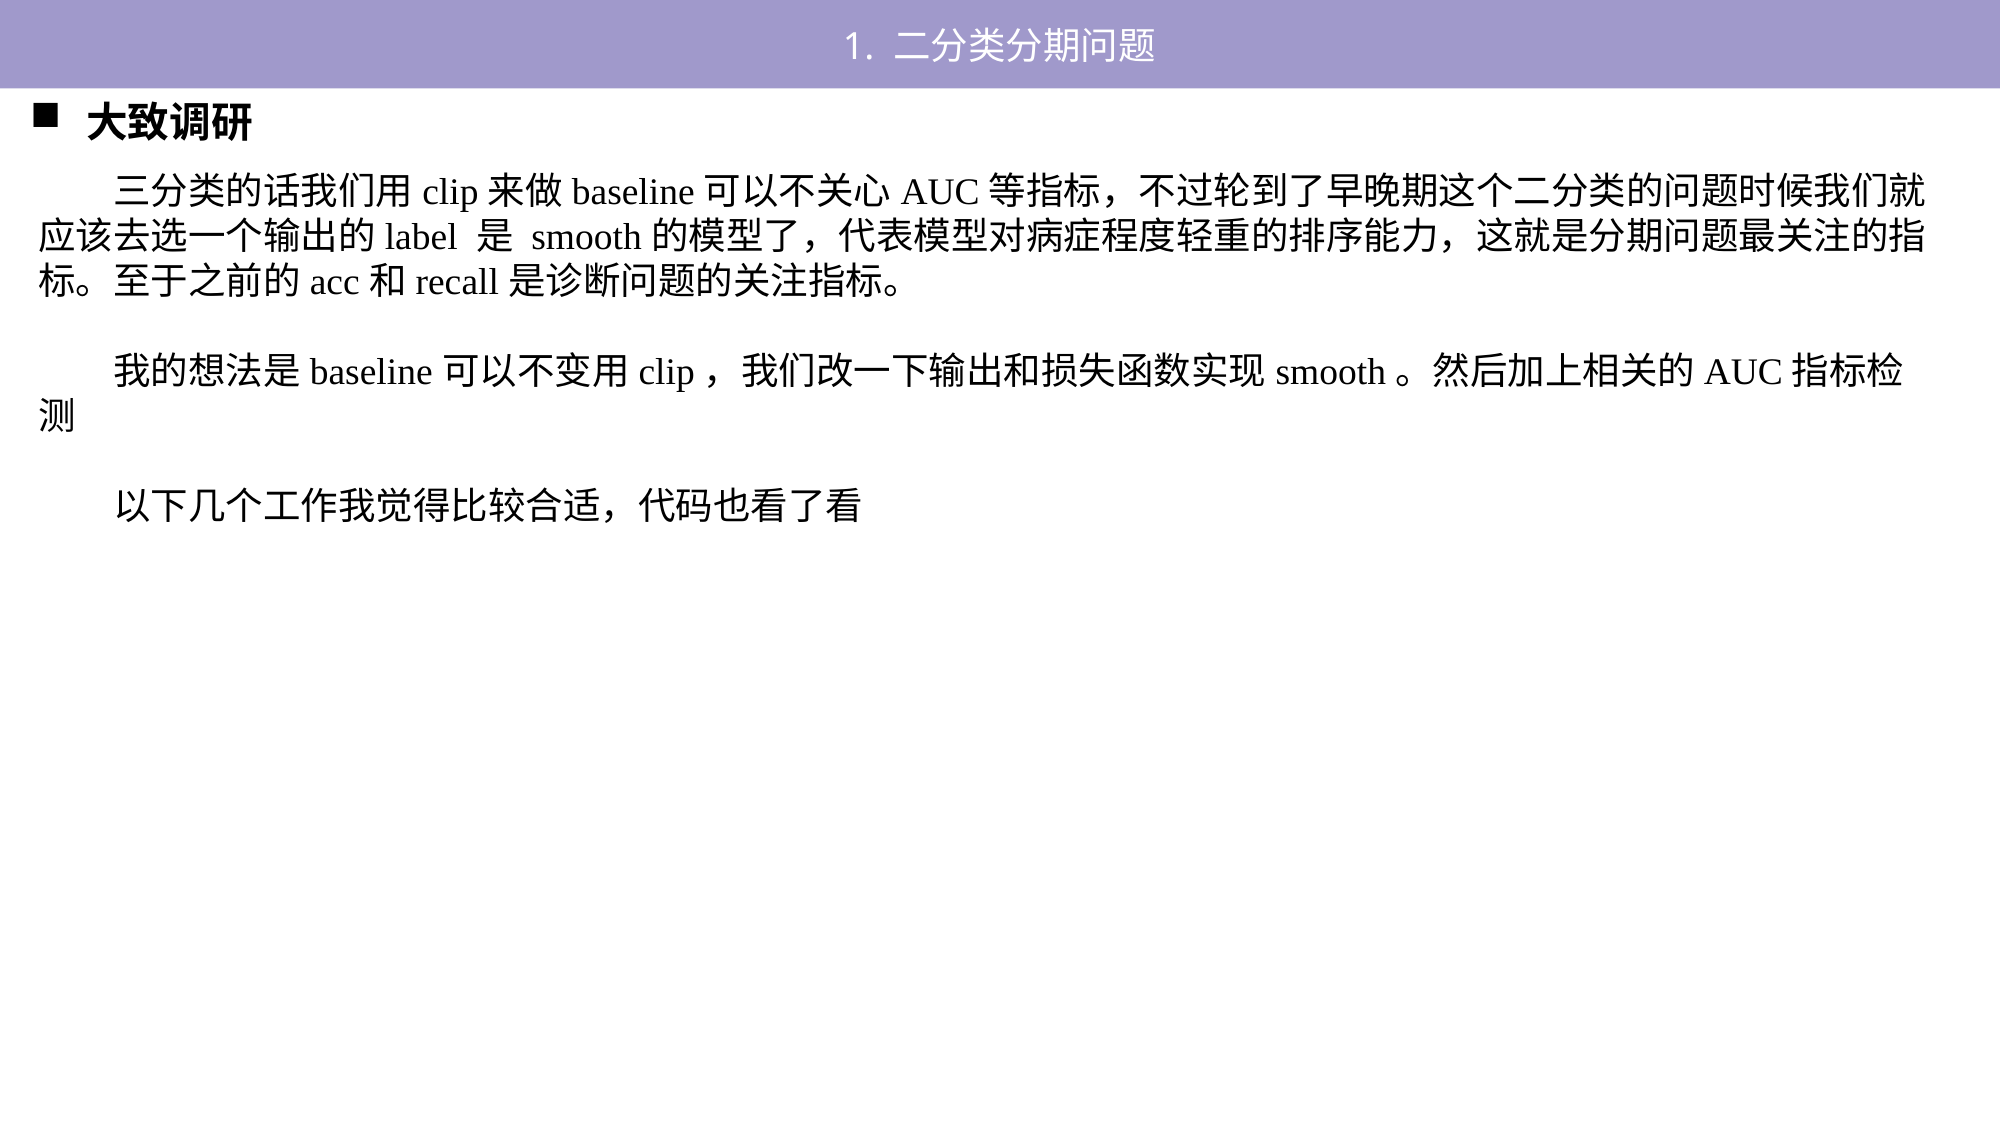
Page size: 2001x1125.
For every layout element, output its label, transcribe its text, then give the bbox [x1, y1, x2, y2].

text_box 三分类的话我们用clip来做baseline可以不关心AUC等指标，不过轮到了早晚期这个二分类的问题时候我们就应该去选一个输出的label 是 smooth的模型了，代表模型对病症程度轻重的排序能力，这就是分期问题最关注的指标。至于之前的acc和recall是诊断问题的关注指标。 我的想法是baseline可以不变用clip，我们改一下输出和损失函数实现smooth。然后加上相关的AUC指标检测 以下几个工作我觉得比较合适，代码也看了看 [23, 160, 1949, 535]
text_box 1. 二分类分期问题 [0, 0, 2000, 89]
text_box 大致调研 [15, 88, 269, 154]
